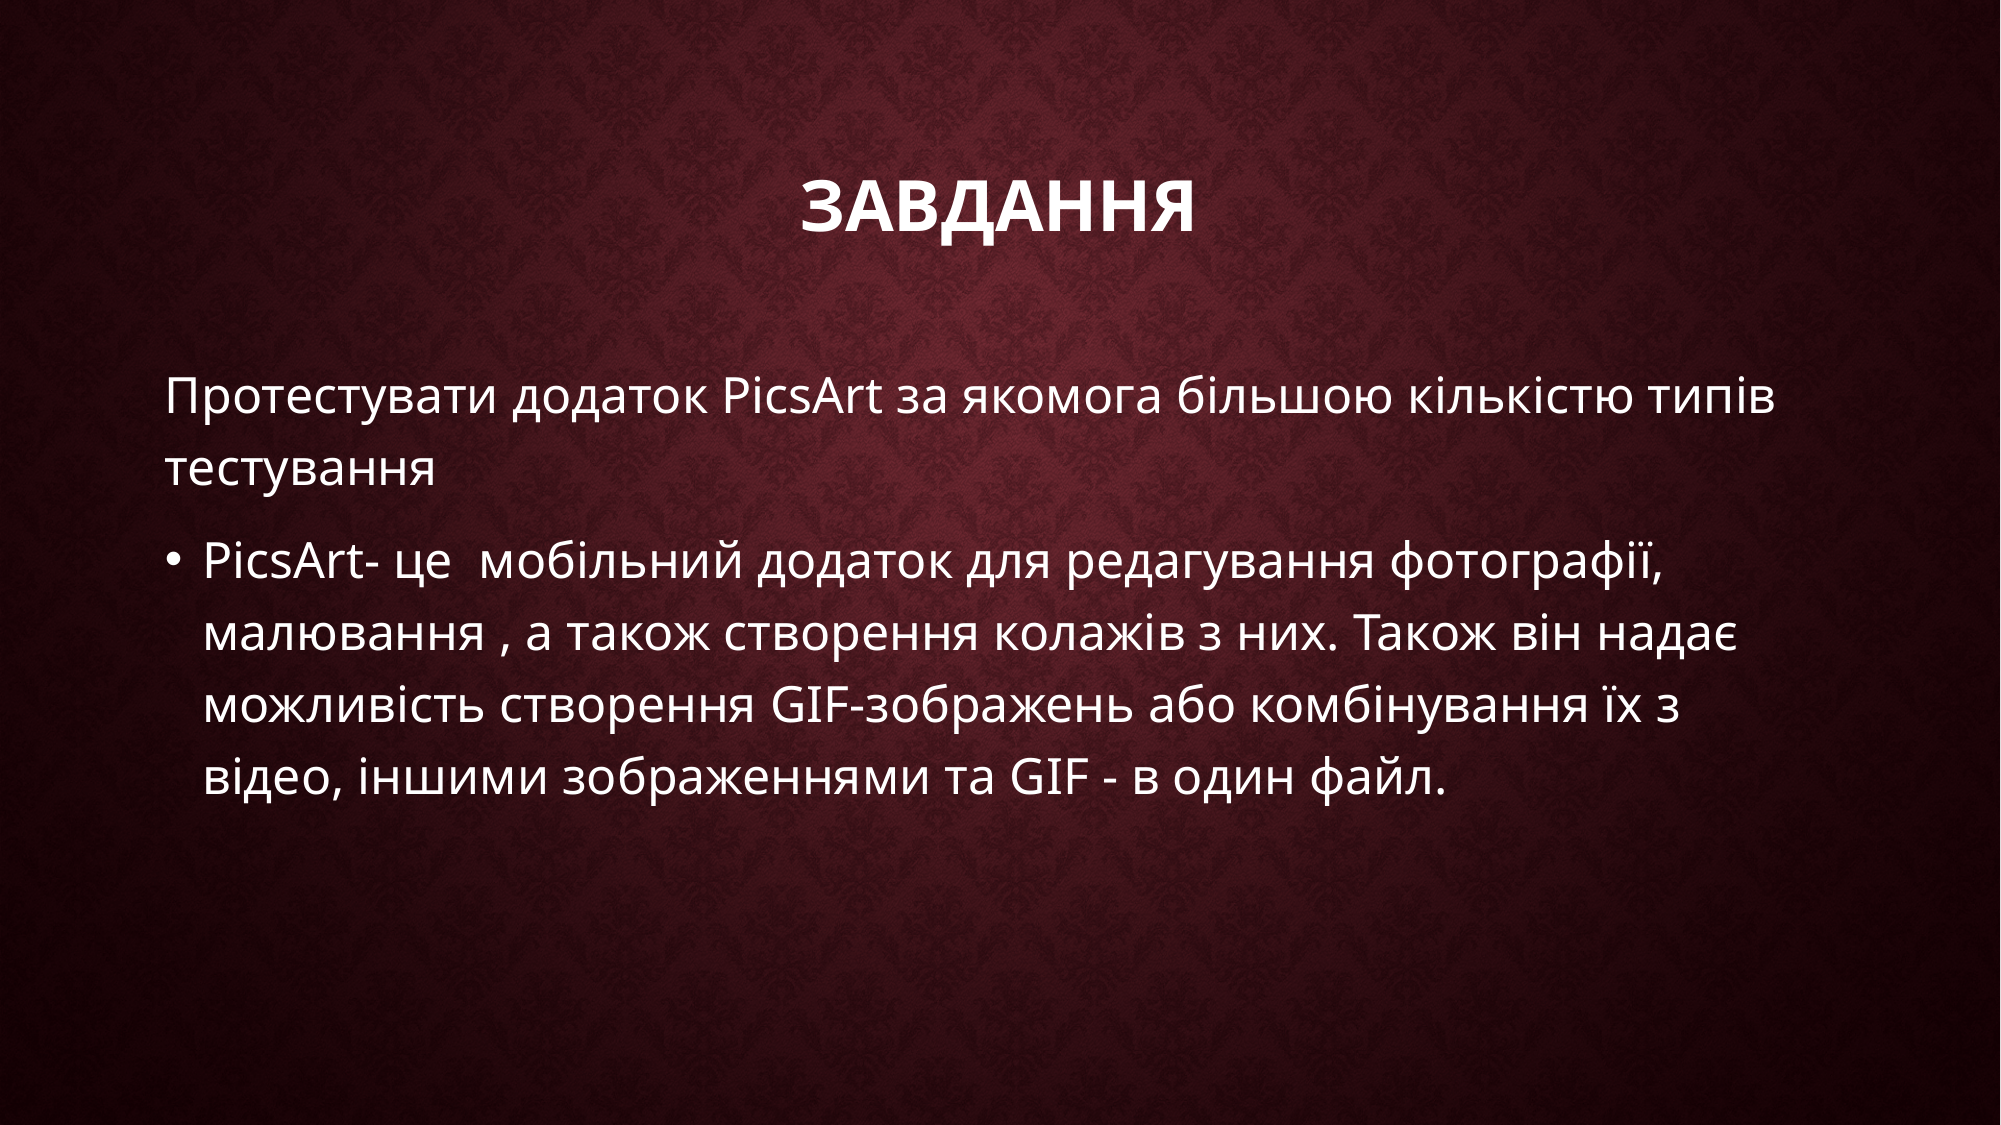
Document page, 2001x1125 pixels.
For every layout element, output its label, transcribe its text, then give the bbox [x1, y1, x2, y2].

list Протестувати додаток PicsArt за якомога більшою кількістю типів тестування PicsArt- це мобільний додаток для редагування фотографії, малювання , а також створення колажів з них. Також він надає можливість створення GIF-зображень або комбінування їх з відео, іншими зображеннями та GIF - в один файл. [149, 343, 1849, 950]
title Завдання [149, 99, 1849, 318]
